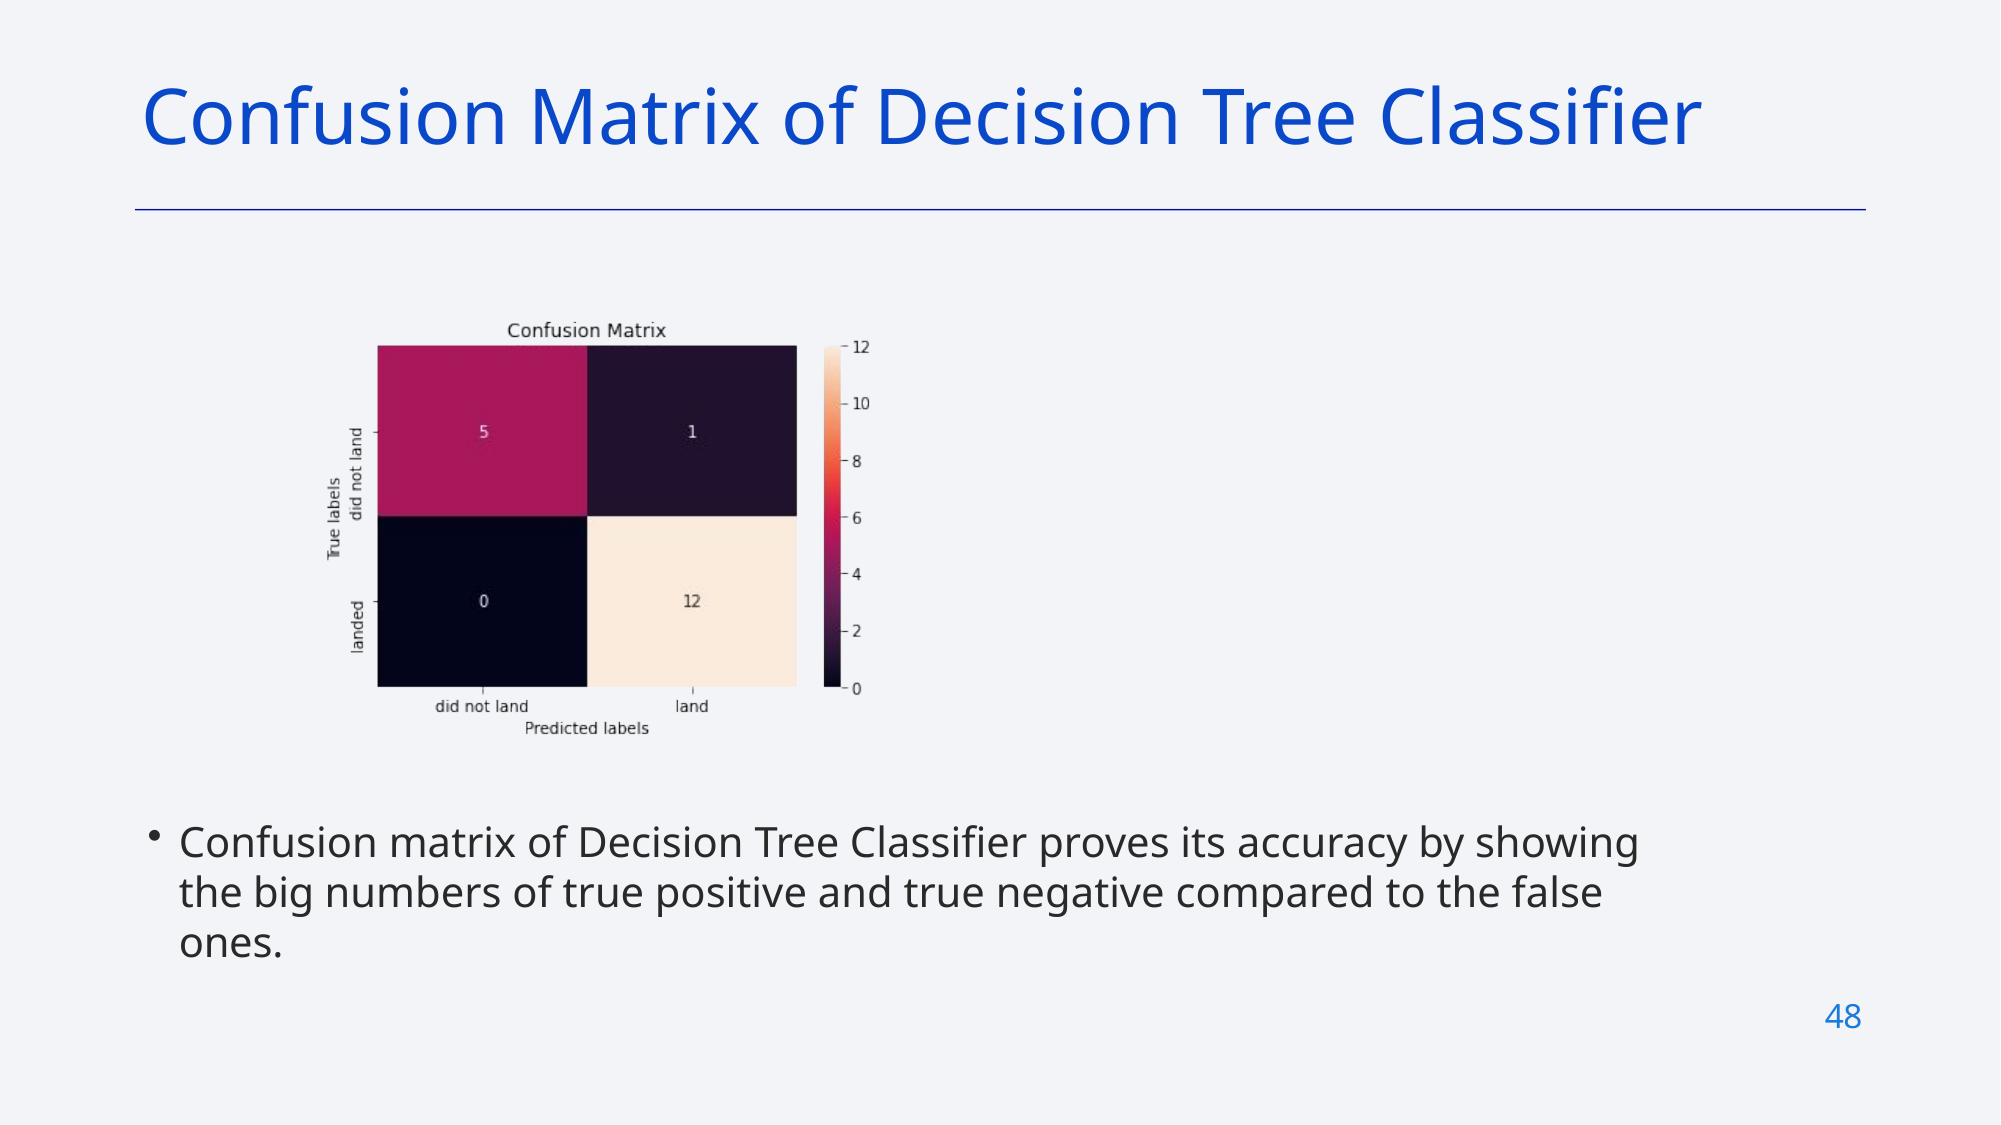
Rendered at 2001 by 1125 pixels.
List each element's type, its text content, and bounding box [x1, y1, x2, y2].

picture [0, 0, 2000, 1125]
text_box Confusion matrix of Decision Tree Classifier proves its accuracy by showing the big numbers of true positive and true negative compared to the false ones. [145, 813, 1714, 966]
slide_number 48 [1818, 1001, 1872, 1125]
title Confusion Matrix of Decision Tree Classifier [139, 65, 1819, 255]
